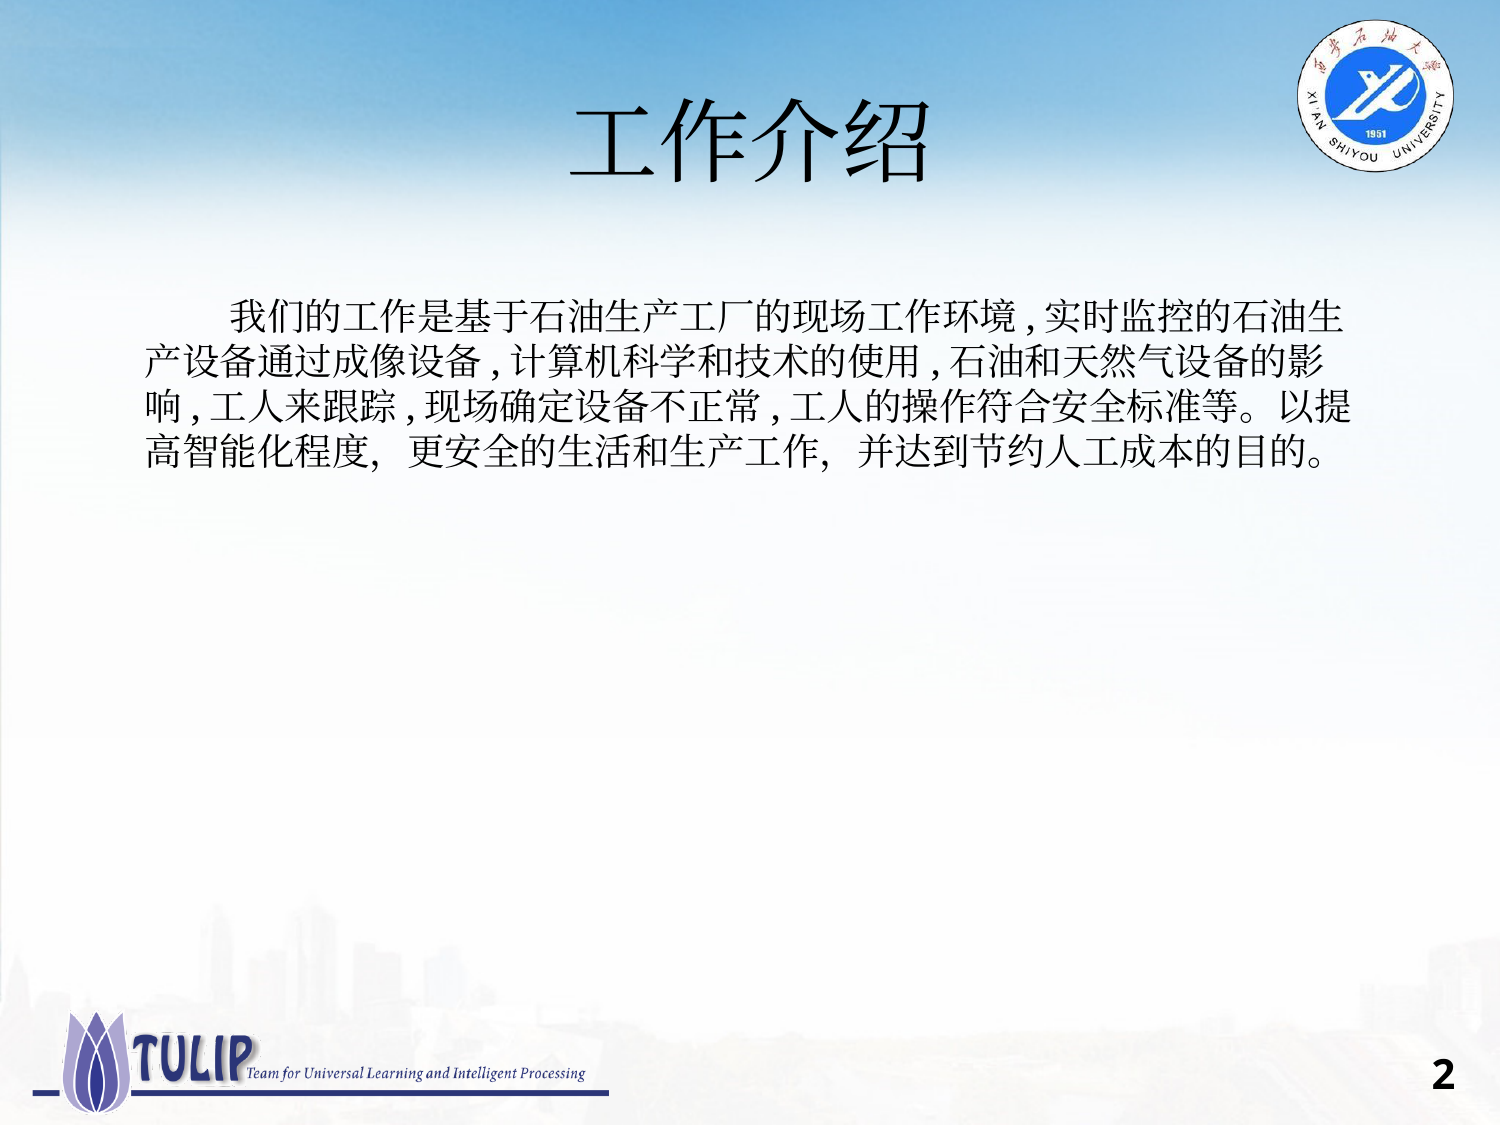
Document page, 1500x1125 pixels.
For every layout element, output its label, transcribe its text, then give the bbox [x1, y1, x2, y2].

text_box 我们的工作是基于石油生产工厂的现场工作环境,实时监控的石油生产设备通过成像设备,计算机科学和技术的使用,石油和天然气设备的影响,工人来跟踪,现场确定设备不正常,工人的操作符合安全标准等。以提高智能化程度，更安全的生活和生产工作，并达到节约人工成本的目的。 [129, 285, 1371, 480]
slide_number 1 [1120, 1045, 1471, 1106]
picture [0, 0, 1500, 1125]
title 工作介绍 [75, 45, 1425, 233]
